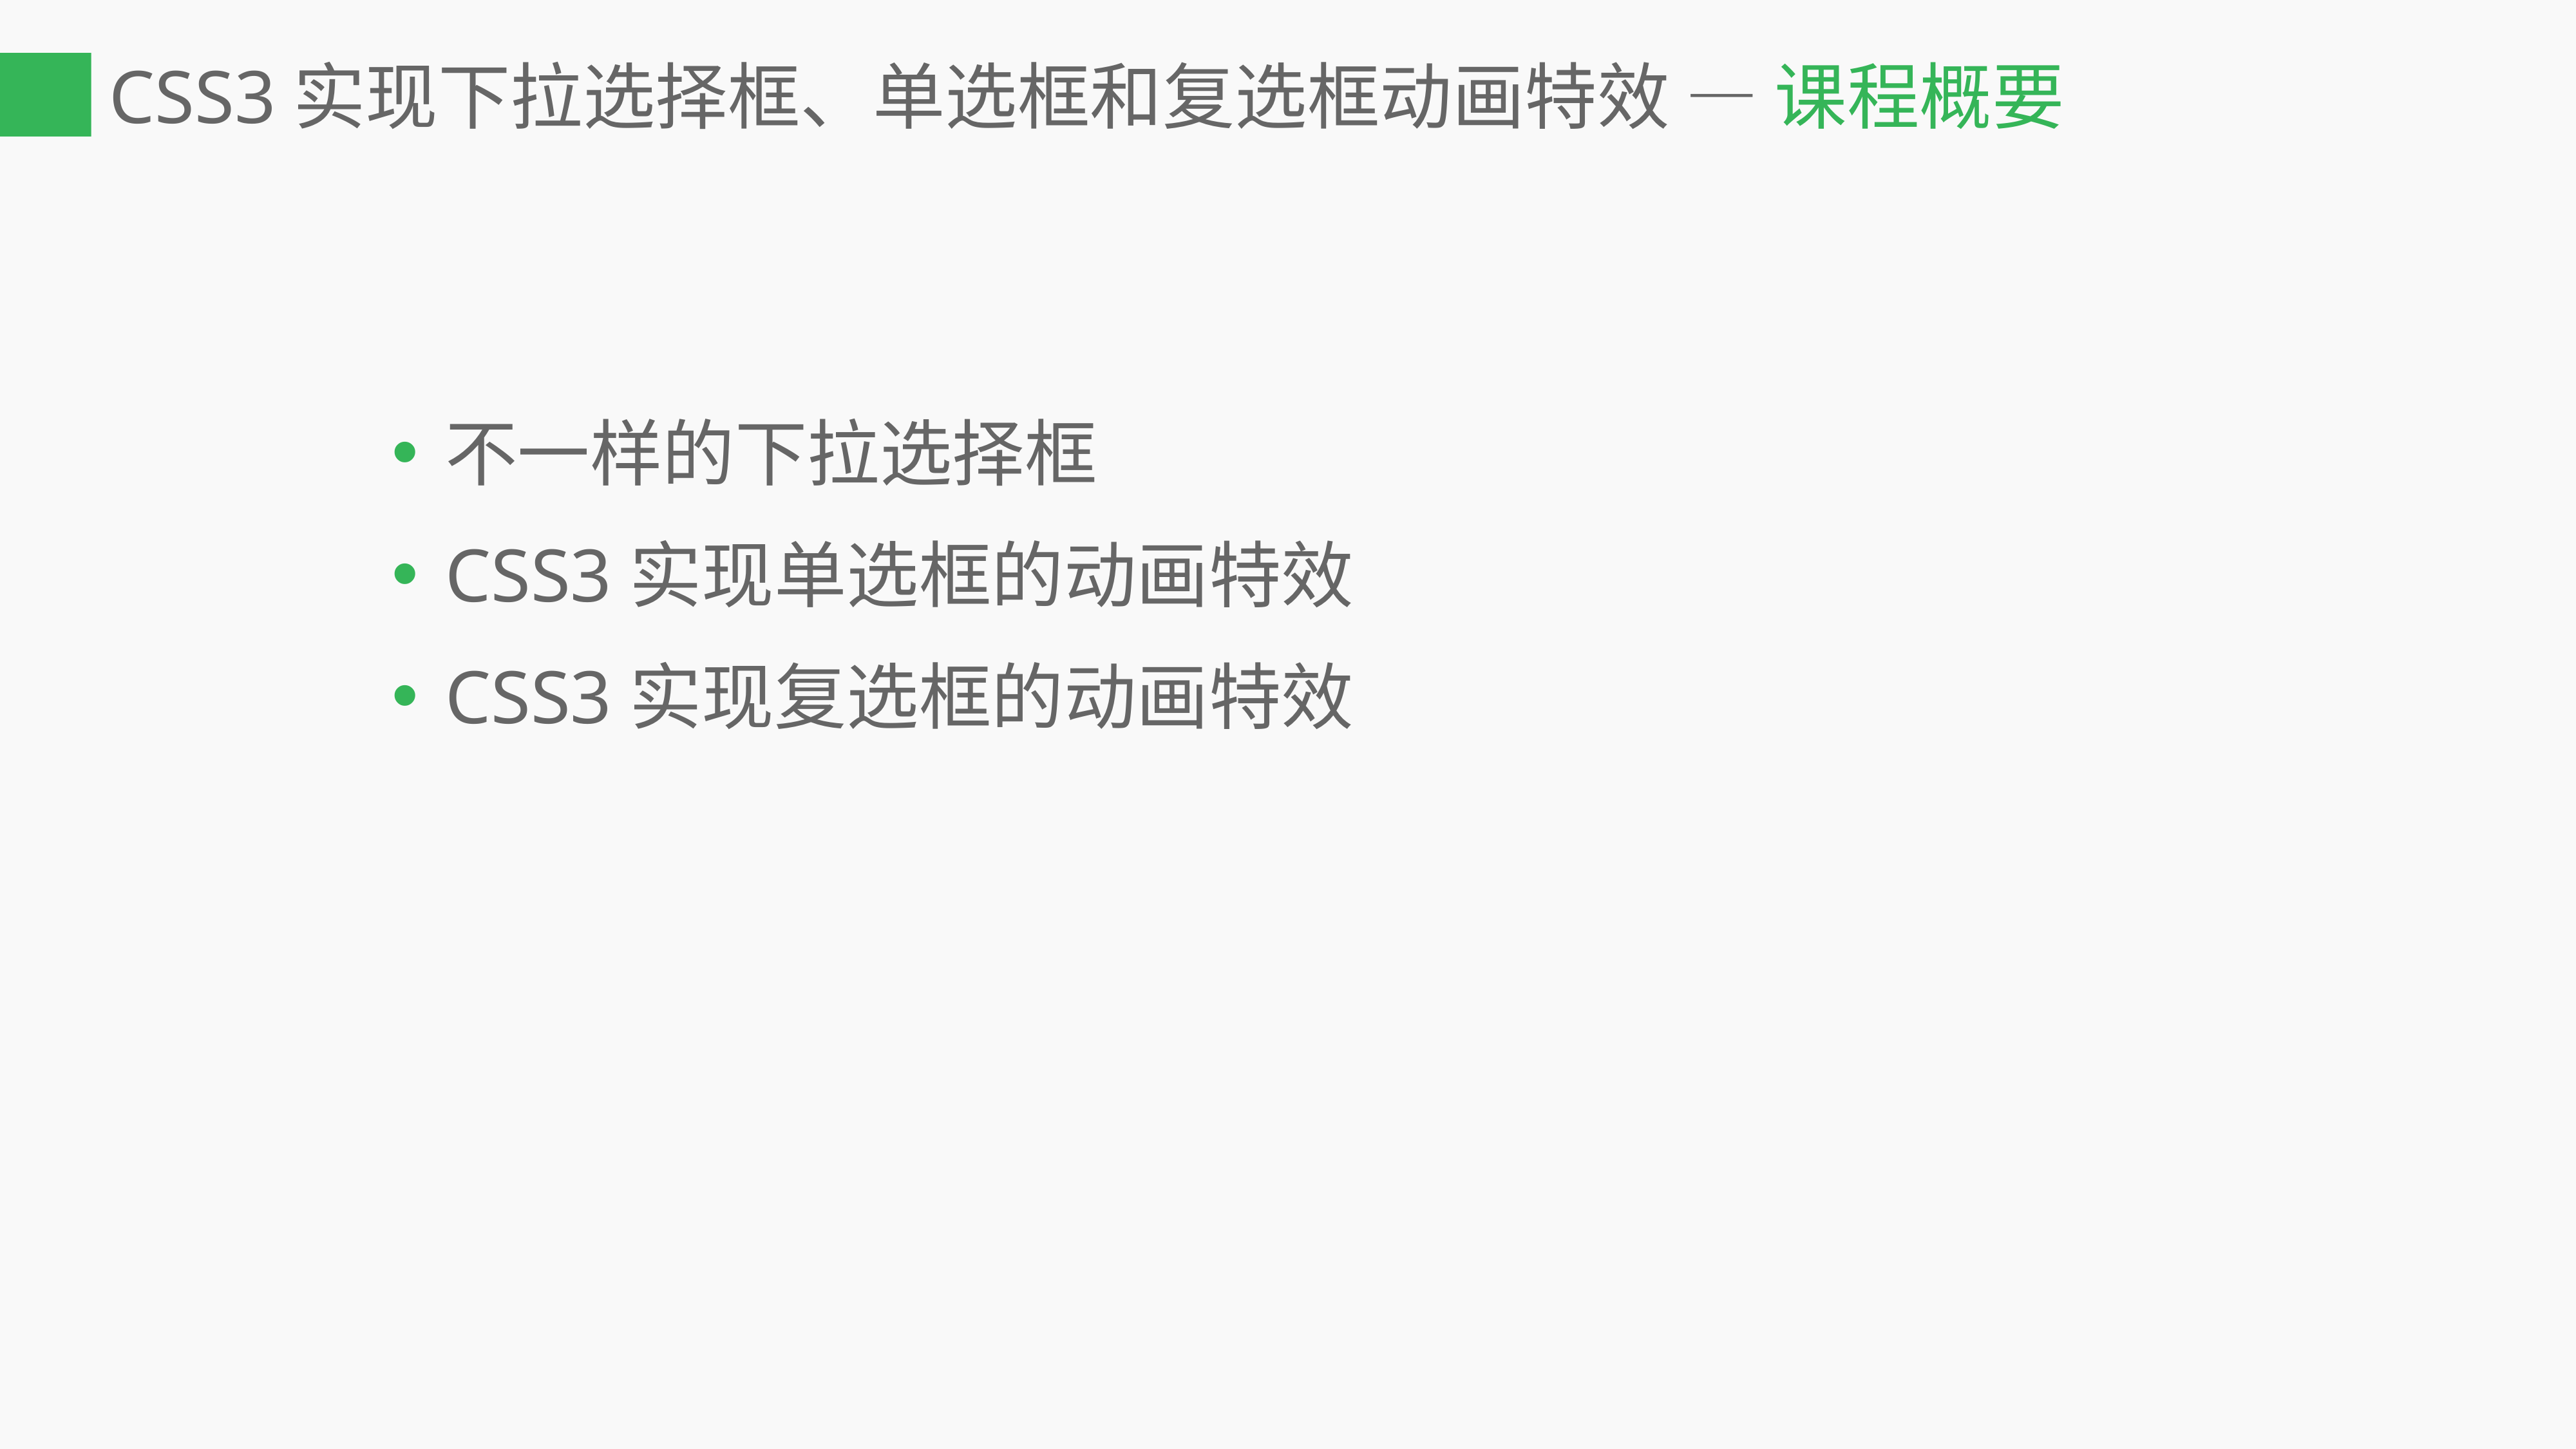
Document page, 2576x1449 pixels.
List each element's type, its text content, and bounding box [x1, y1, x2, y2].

subtitle 不一样的下拉选择框 CSS3实现单选框的动画特效 CSS3实现复选框的动画特效 [371, 372, 2303, 1346]
picture [0, 53, 91, 137]
title CSS3实现下拉选择框、单选框和复选框动画特效 — 课程概要 [108, 44, 2540, 144]
